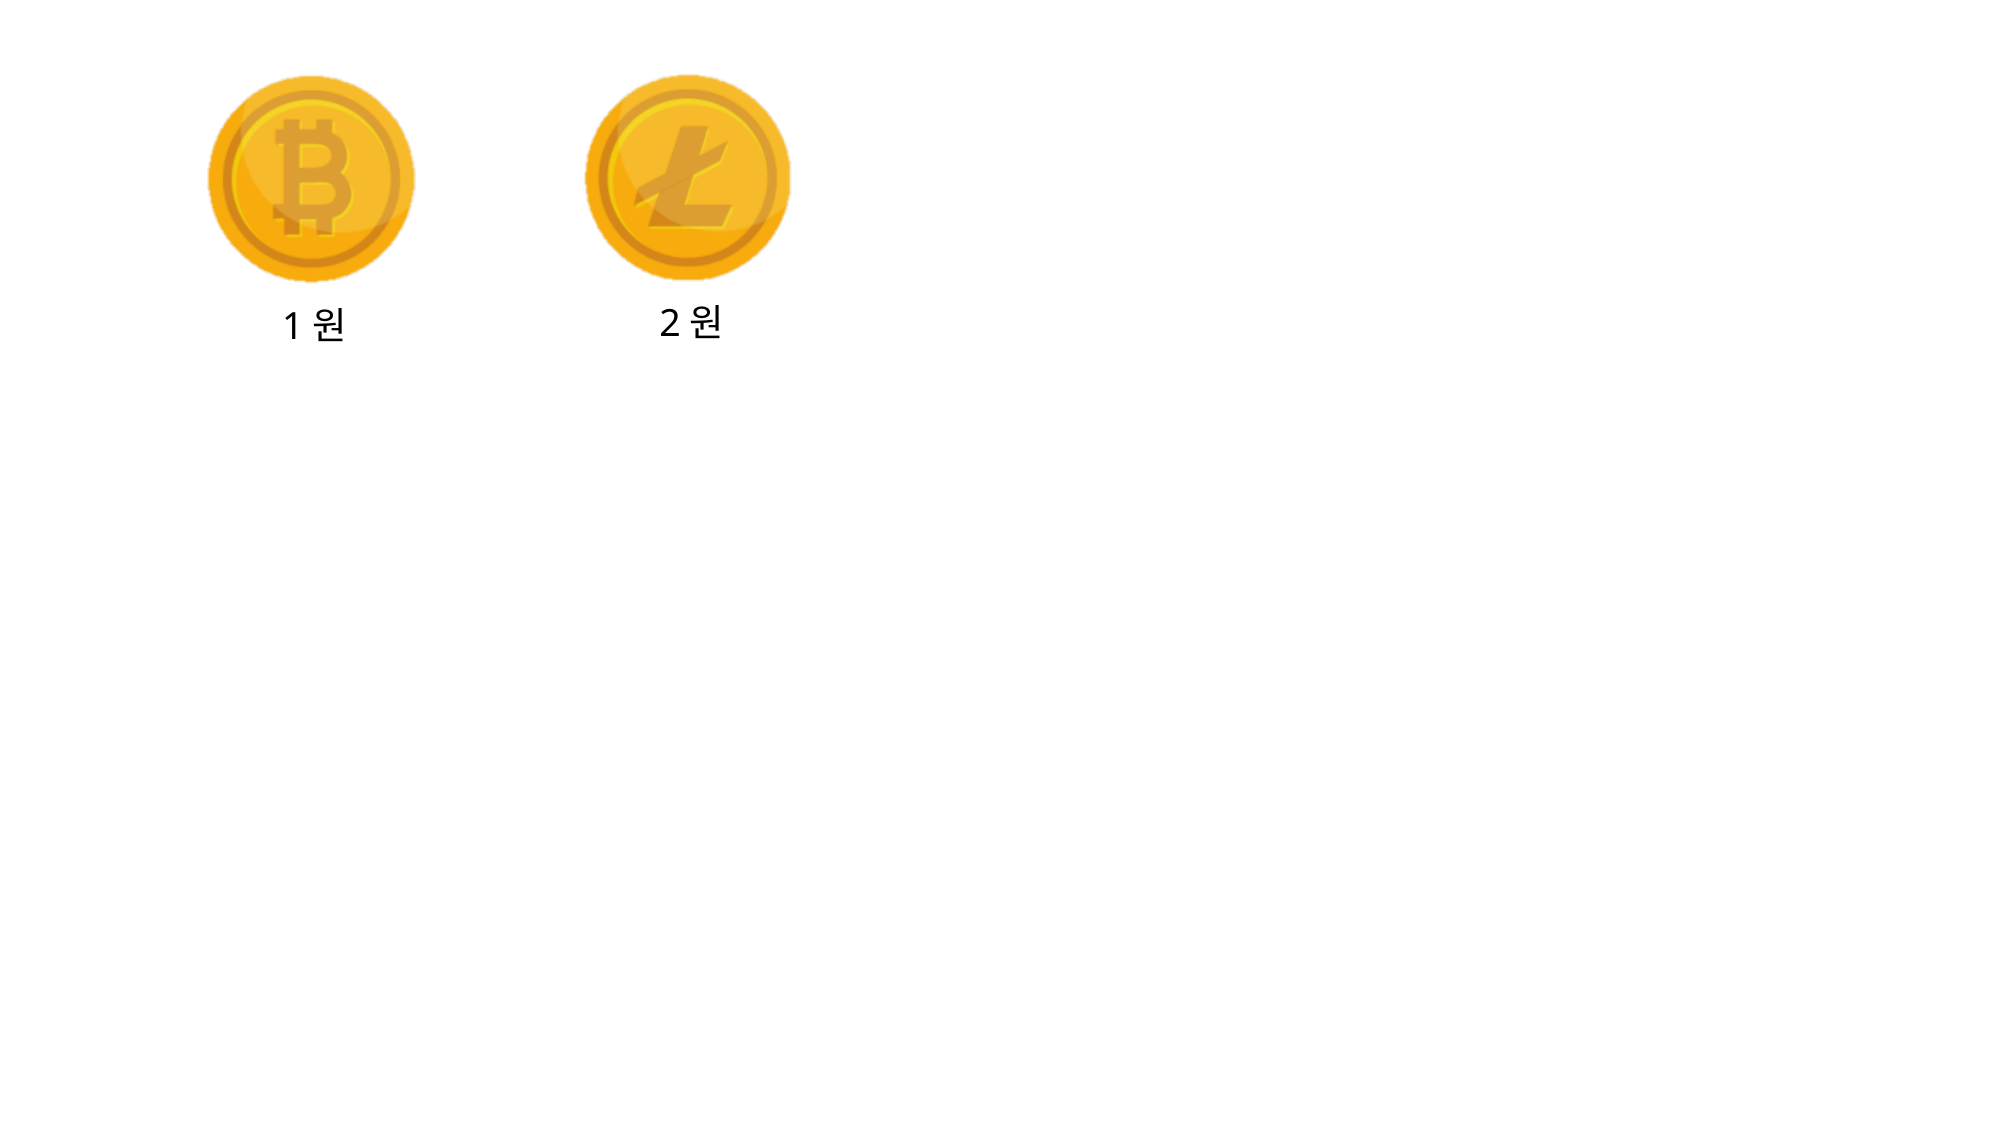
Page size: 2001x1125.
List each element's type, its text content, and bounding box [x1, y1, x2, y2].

picture [203, 71, 426, 295]
text_box 2원 [644, 293, 740, 352]
picture [565, 71, 819, 293]
text_box 1원 [267, 295, 362, 355]
